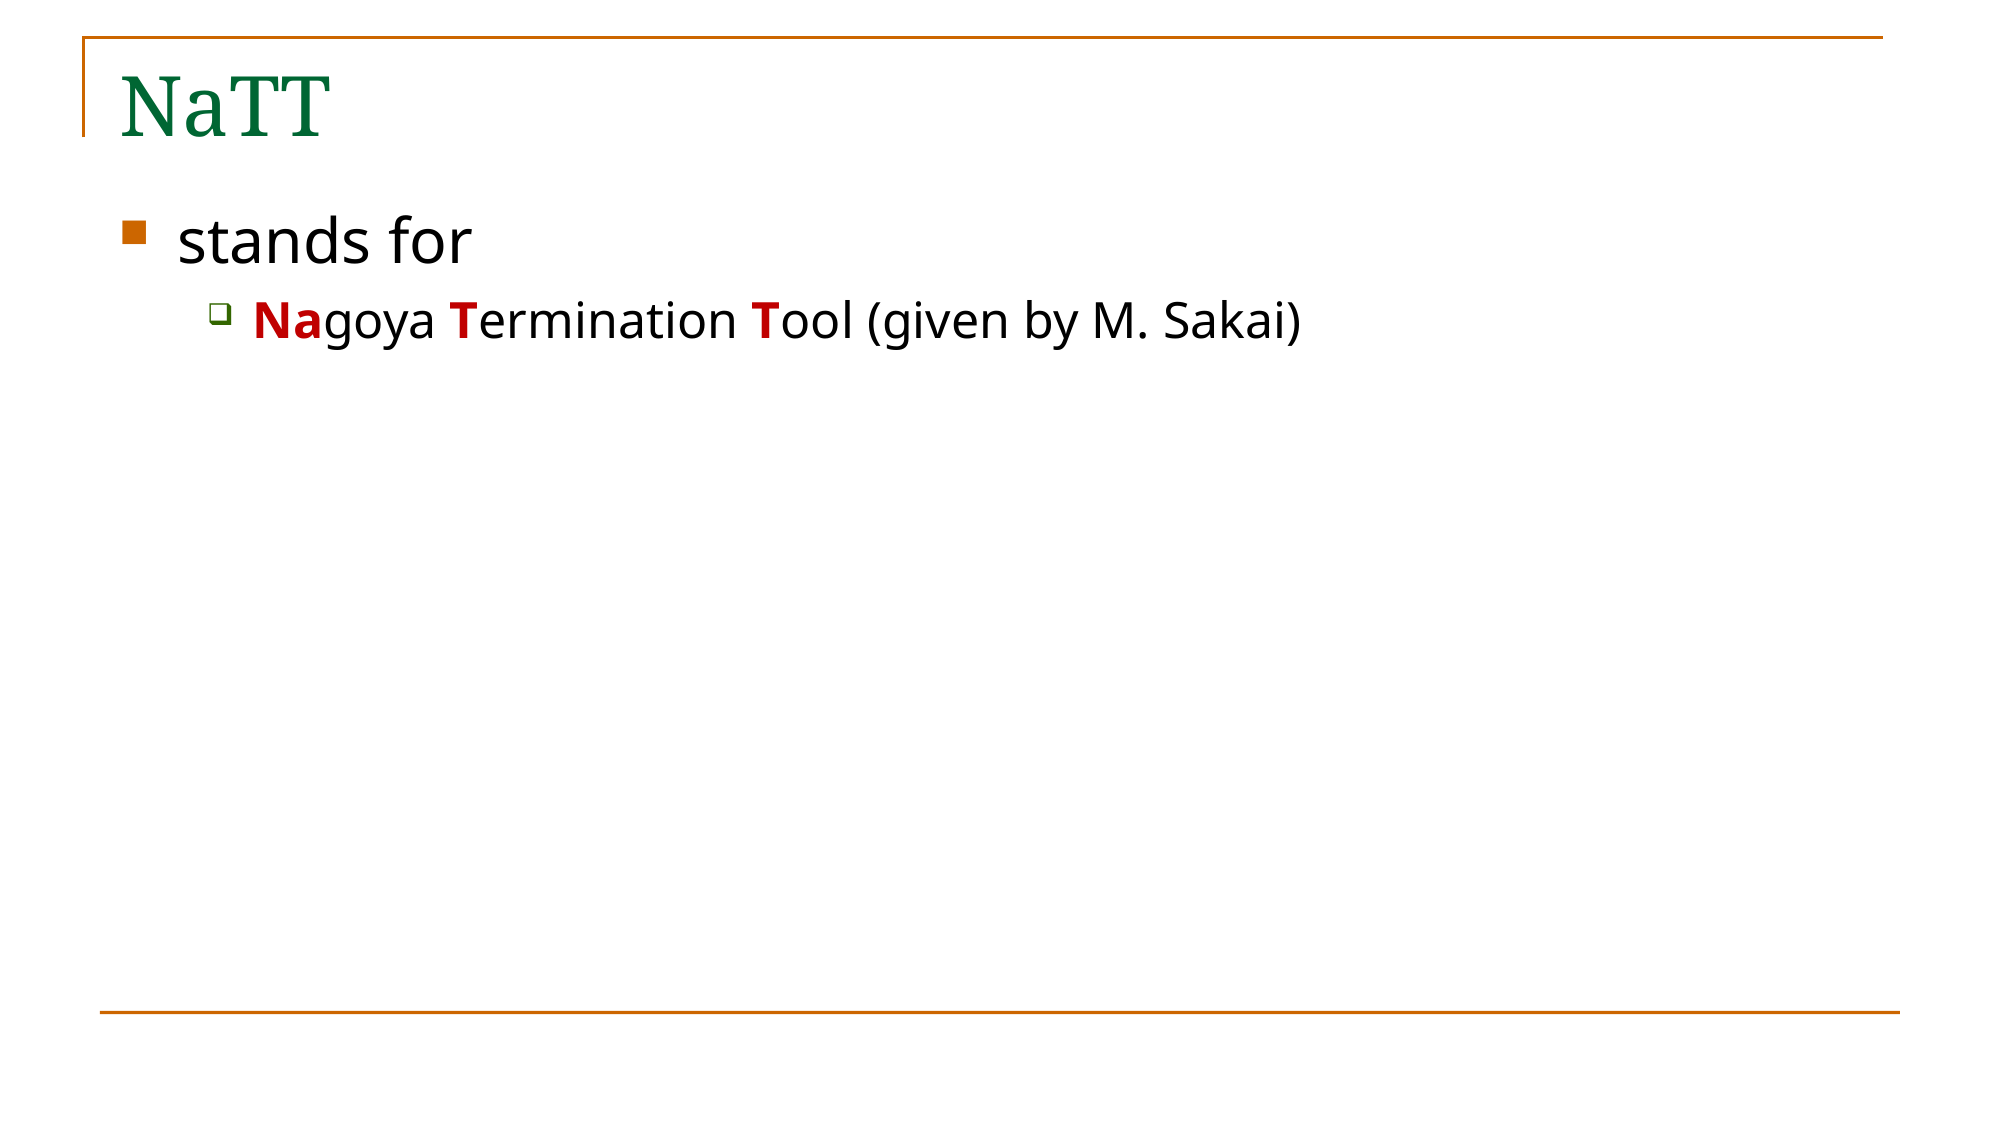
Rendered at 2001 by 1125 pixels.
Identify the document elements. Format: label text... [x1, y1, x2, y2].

title NaTT [104, 45, 1905, 172]
list stands for Nagoya Termination Tool (given by M. Sakai) [104, 193, 1905, 1004]
